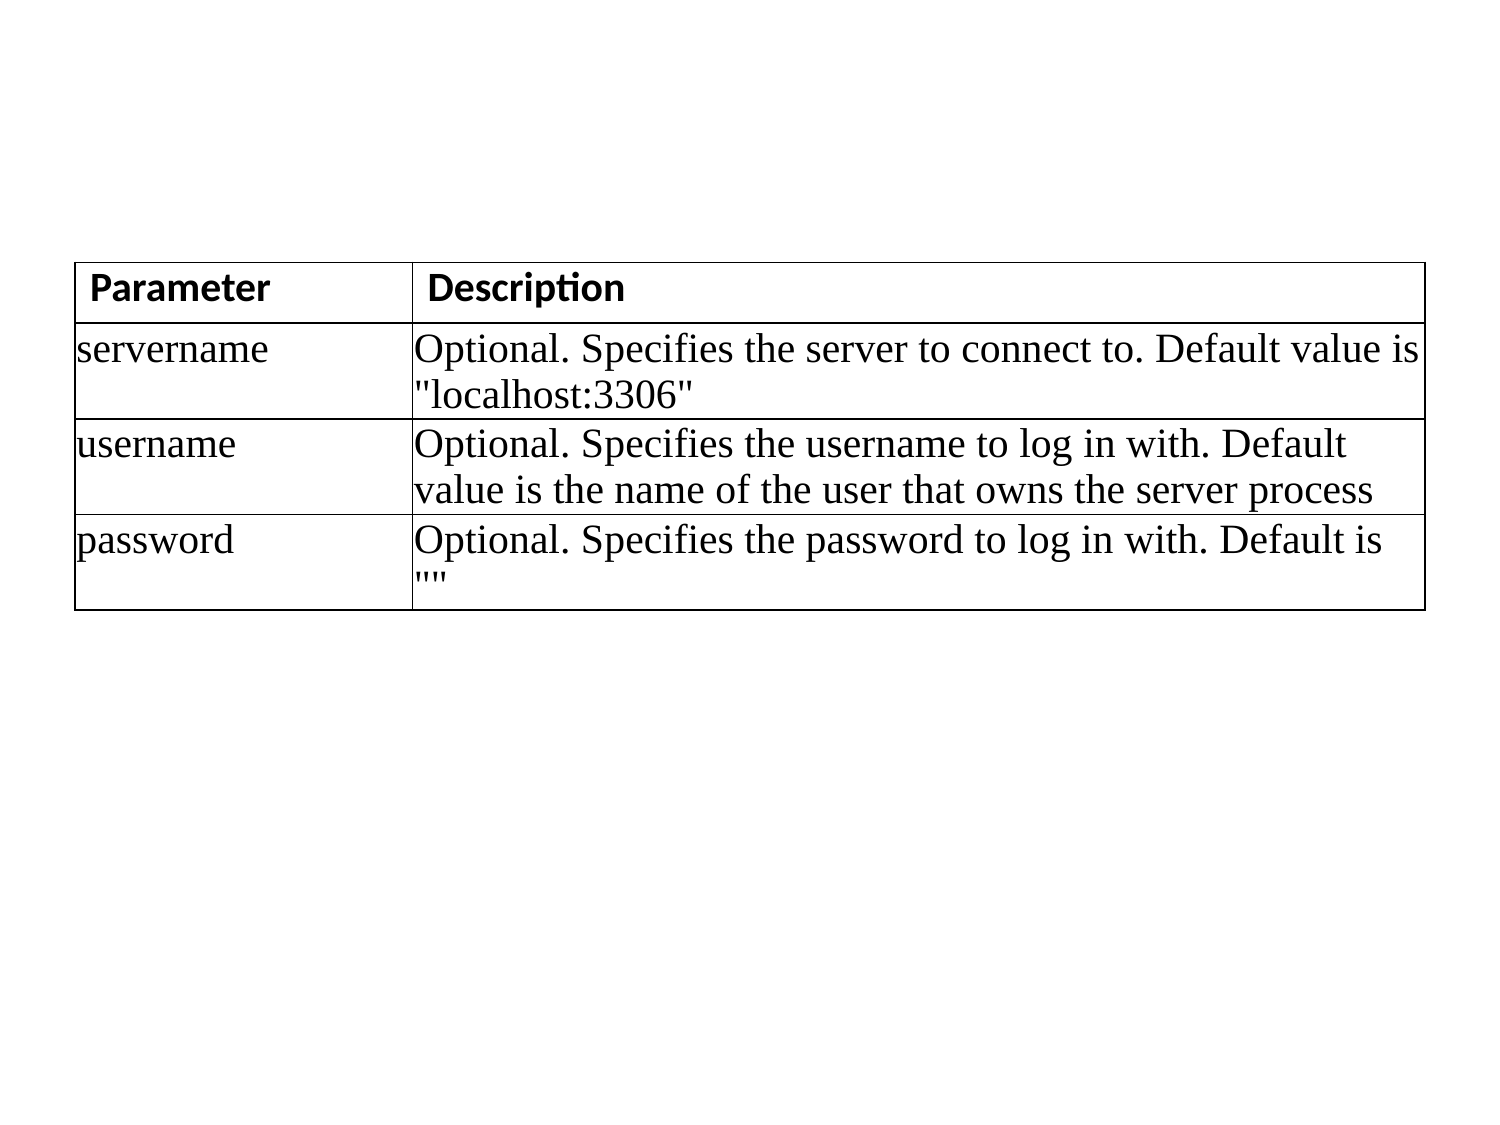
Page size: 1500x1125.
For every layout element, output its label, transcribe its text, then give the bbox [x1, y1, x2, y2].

table_cell servername [76, 324, 412, 418]
table_cell password [76, 515, 412, 609]
table_cell Optional. Specifies the username to log in with. Default value is the name of the user that owns the server process [413, 420, 1424, 514]
table_cell Optional. Specifies the password to log in with. Default is "" [413, 515, 1424, 609]
table_header Description [413, 263, 1424, 322]
table_header Parameter [76, 263, 412, 322]
table_cell username [76, 420, 412, 514]
table_cell Optional. Specifies the server to connect to. Default value is "localhost:3306" [413, 324, 1424, 418]
